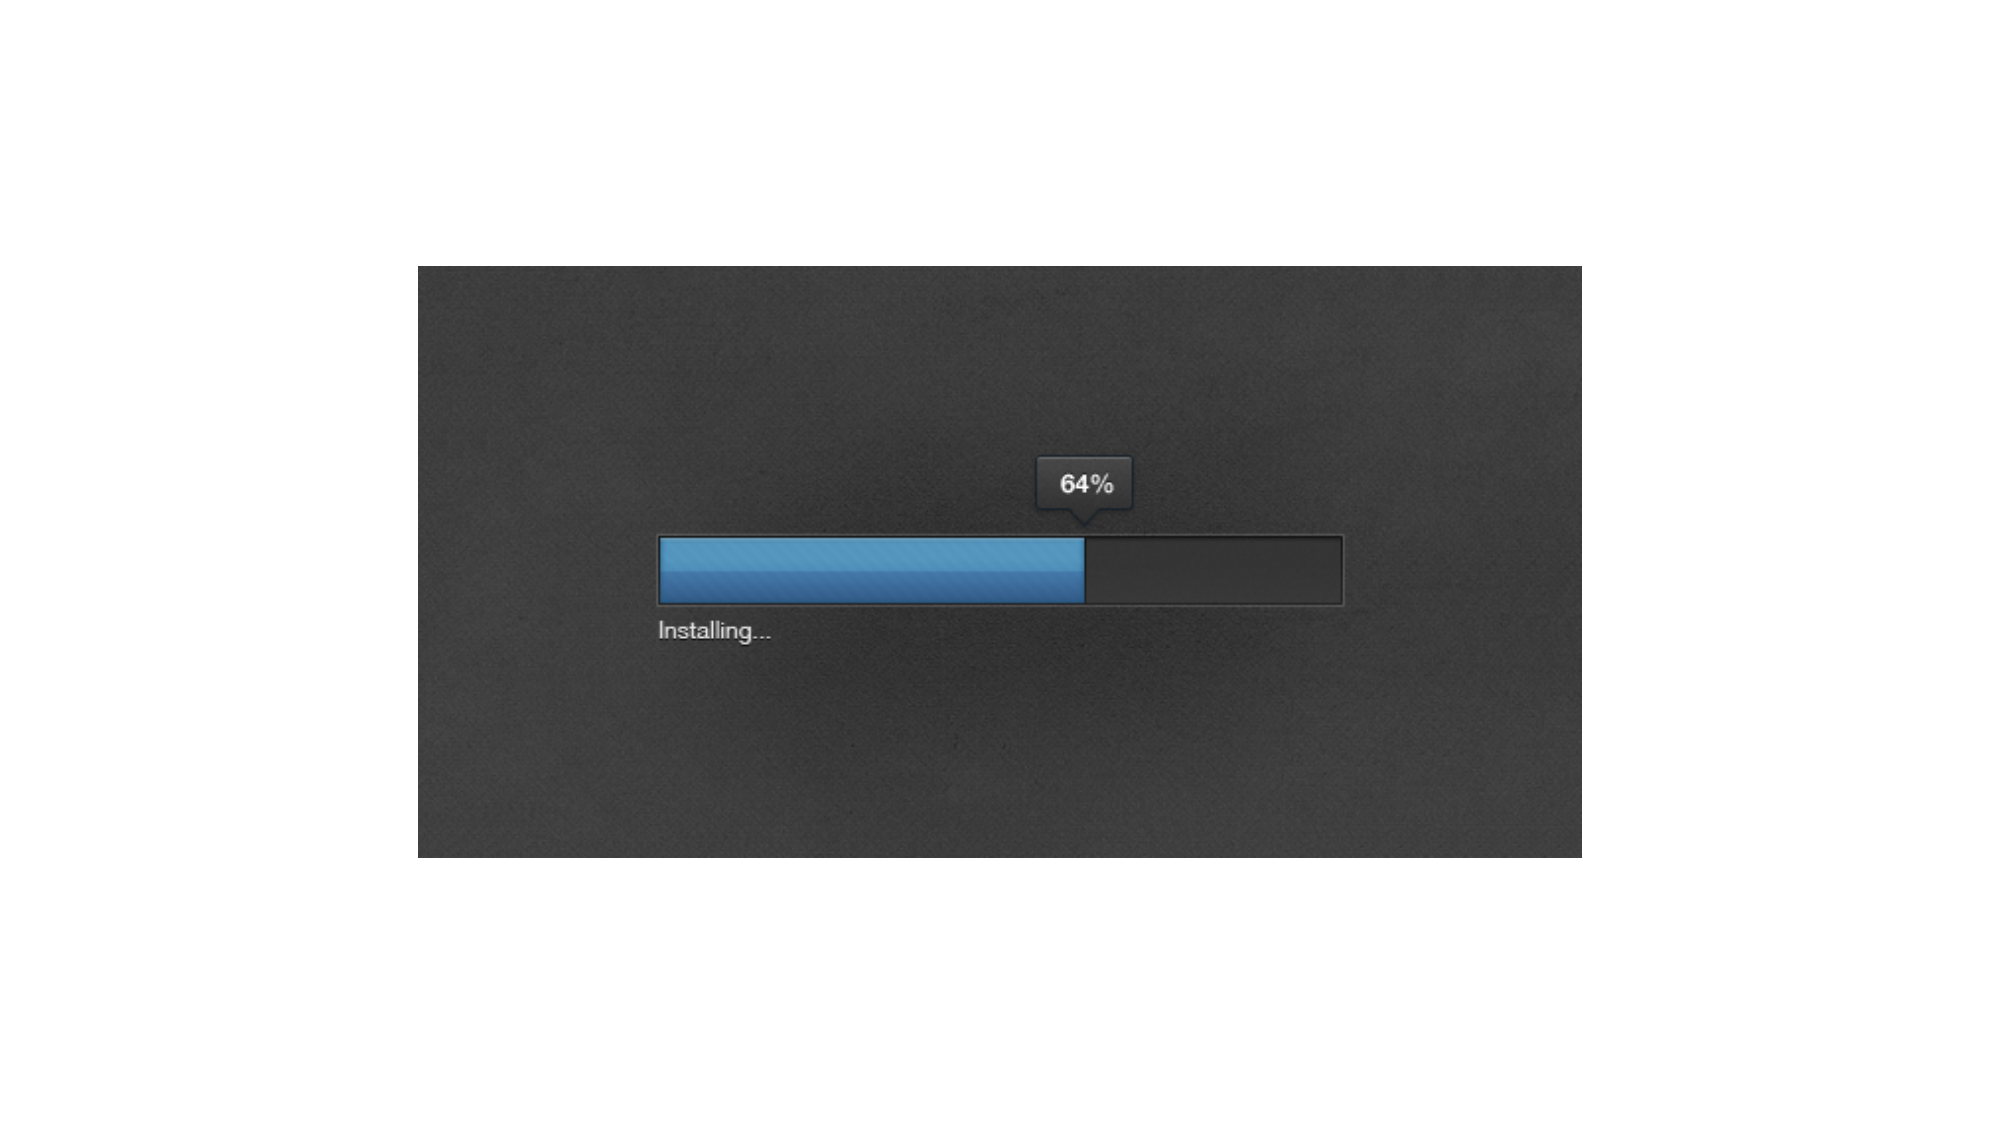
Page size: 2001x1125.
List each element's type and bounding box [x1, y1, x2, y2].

picture [418, 266, 1582, 859]
